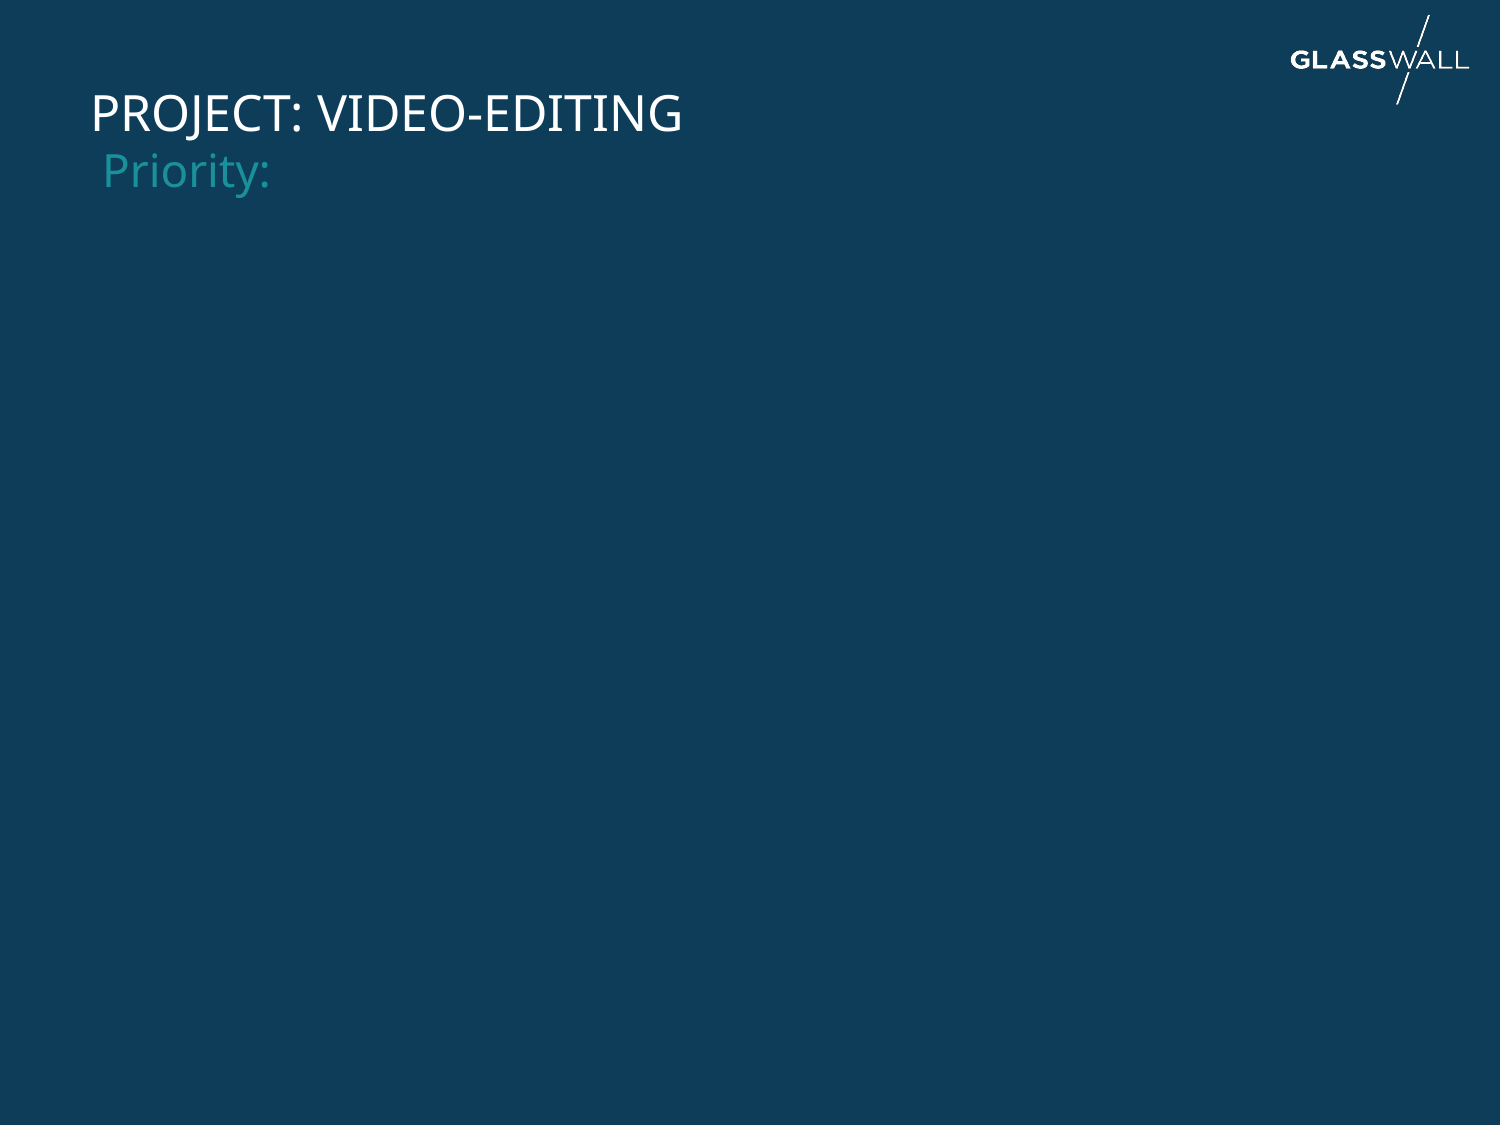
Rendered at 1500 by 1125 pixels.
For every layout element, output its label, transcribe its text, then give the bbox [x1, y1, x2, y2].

title PROJECT: VIDEO-EDITING Priority: [75, 45, 1425, 233]
picture [1289, 14, 1471, 106]
